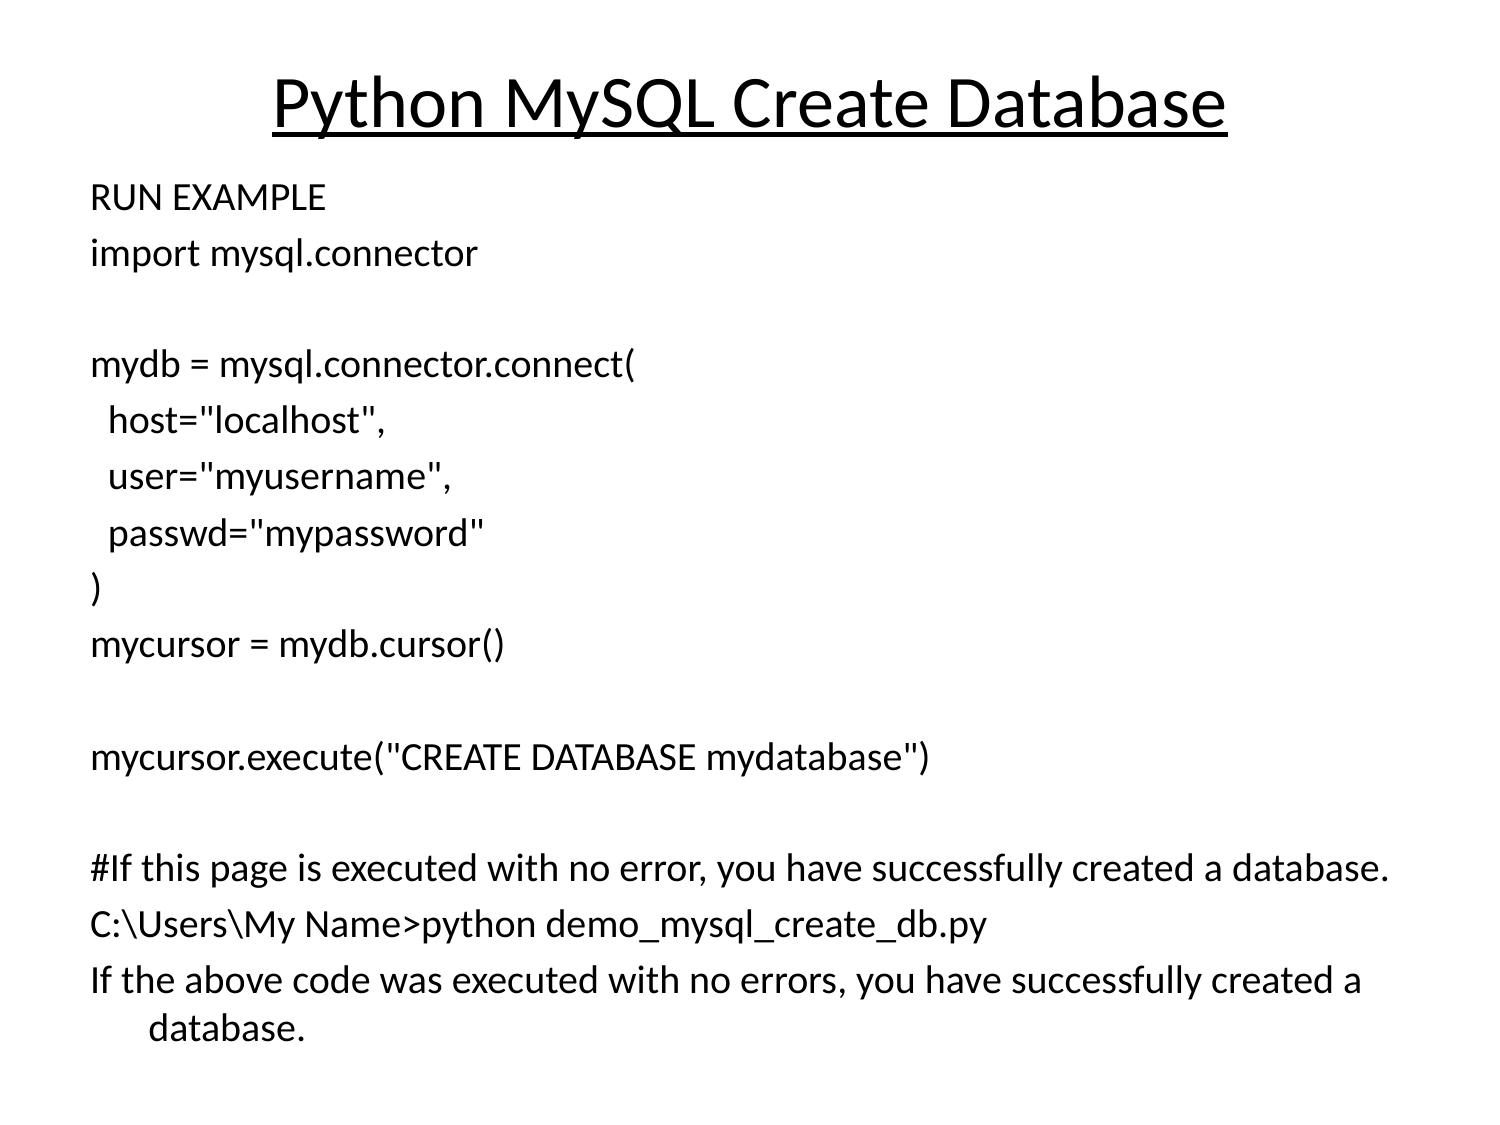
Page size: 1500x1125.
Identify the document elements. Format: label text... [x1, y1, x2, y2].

list RUN EXAMPLE import mysql.connector mydb = mysql.connector.connect( host="localhost", user="myusername", passwd="mypassword" ) mycursor = mydb.cursor() mycursor.execute("CREATE DATABASE mydatabase") #If this page is executed with no error, you have successfully created a database. C:\Users\My Name>python demo_mysql_create_db.py If the above code was executed with no errors, you have successfully created a database. [75, 162, 1425, 1075]
title Python MySQL Create Database [75, 45, 1425, 150]
